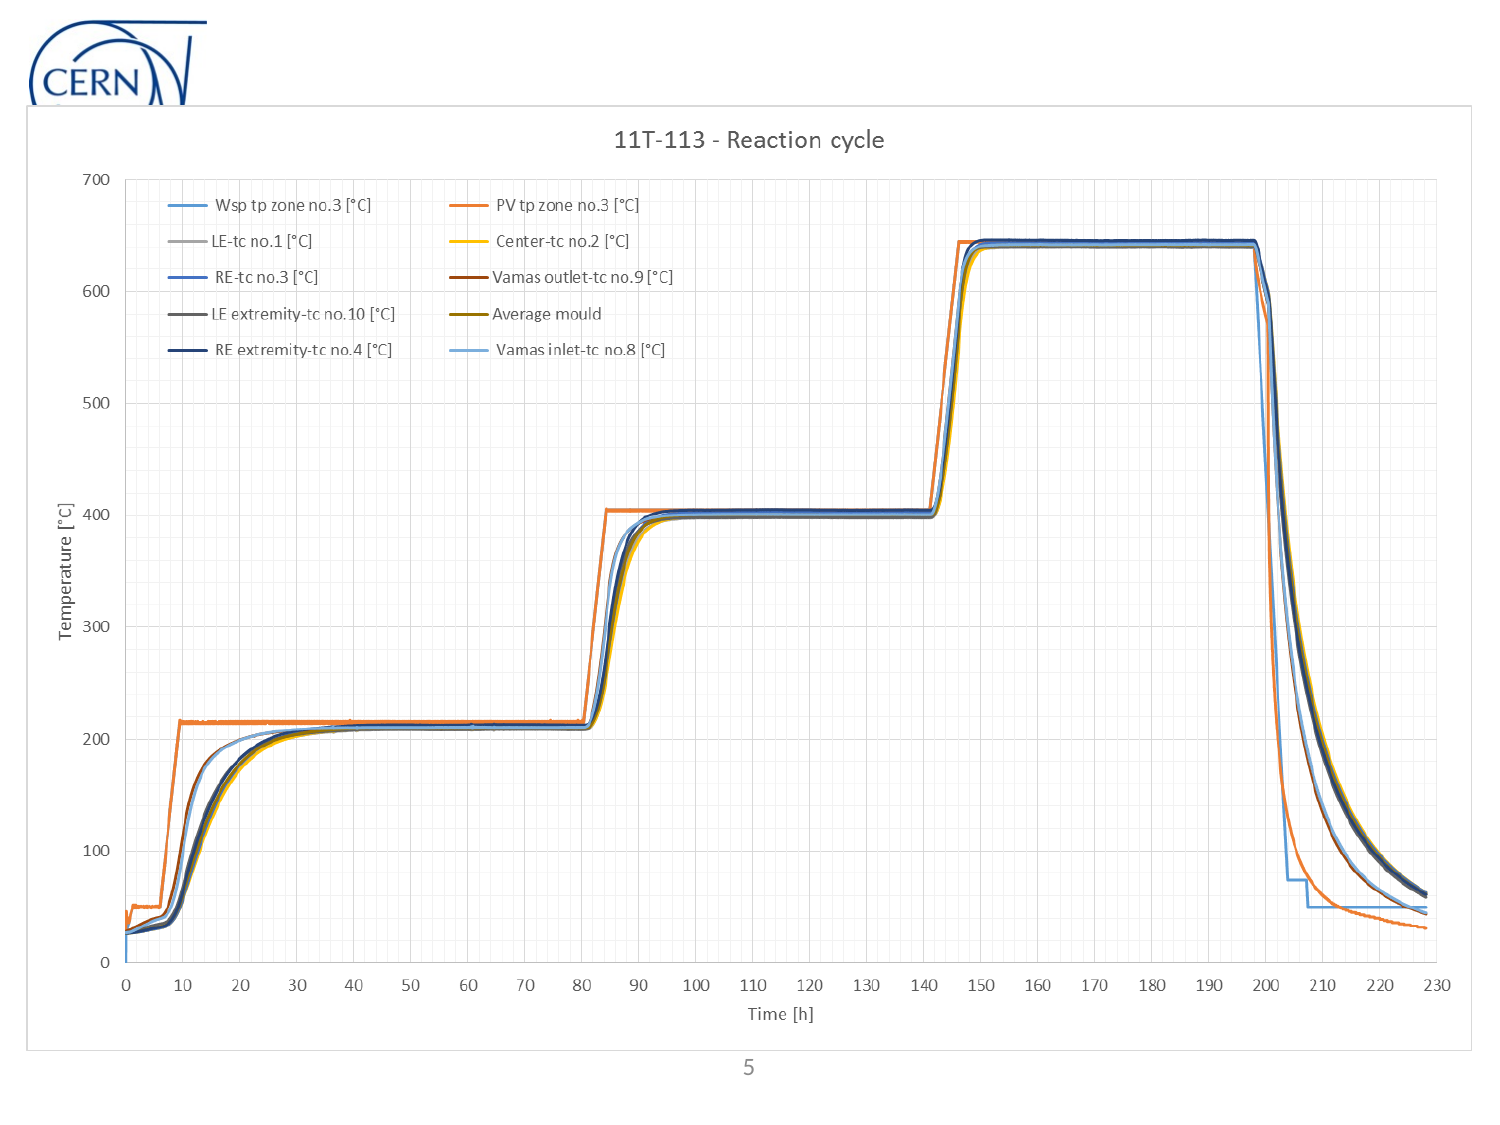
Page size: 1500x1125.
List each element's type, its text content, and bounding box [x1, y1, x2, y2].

slide_number 5 [573, 1059, 924, 1096]
picture [25, 19, 1472, 1051]
